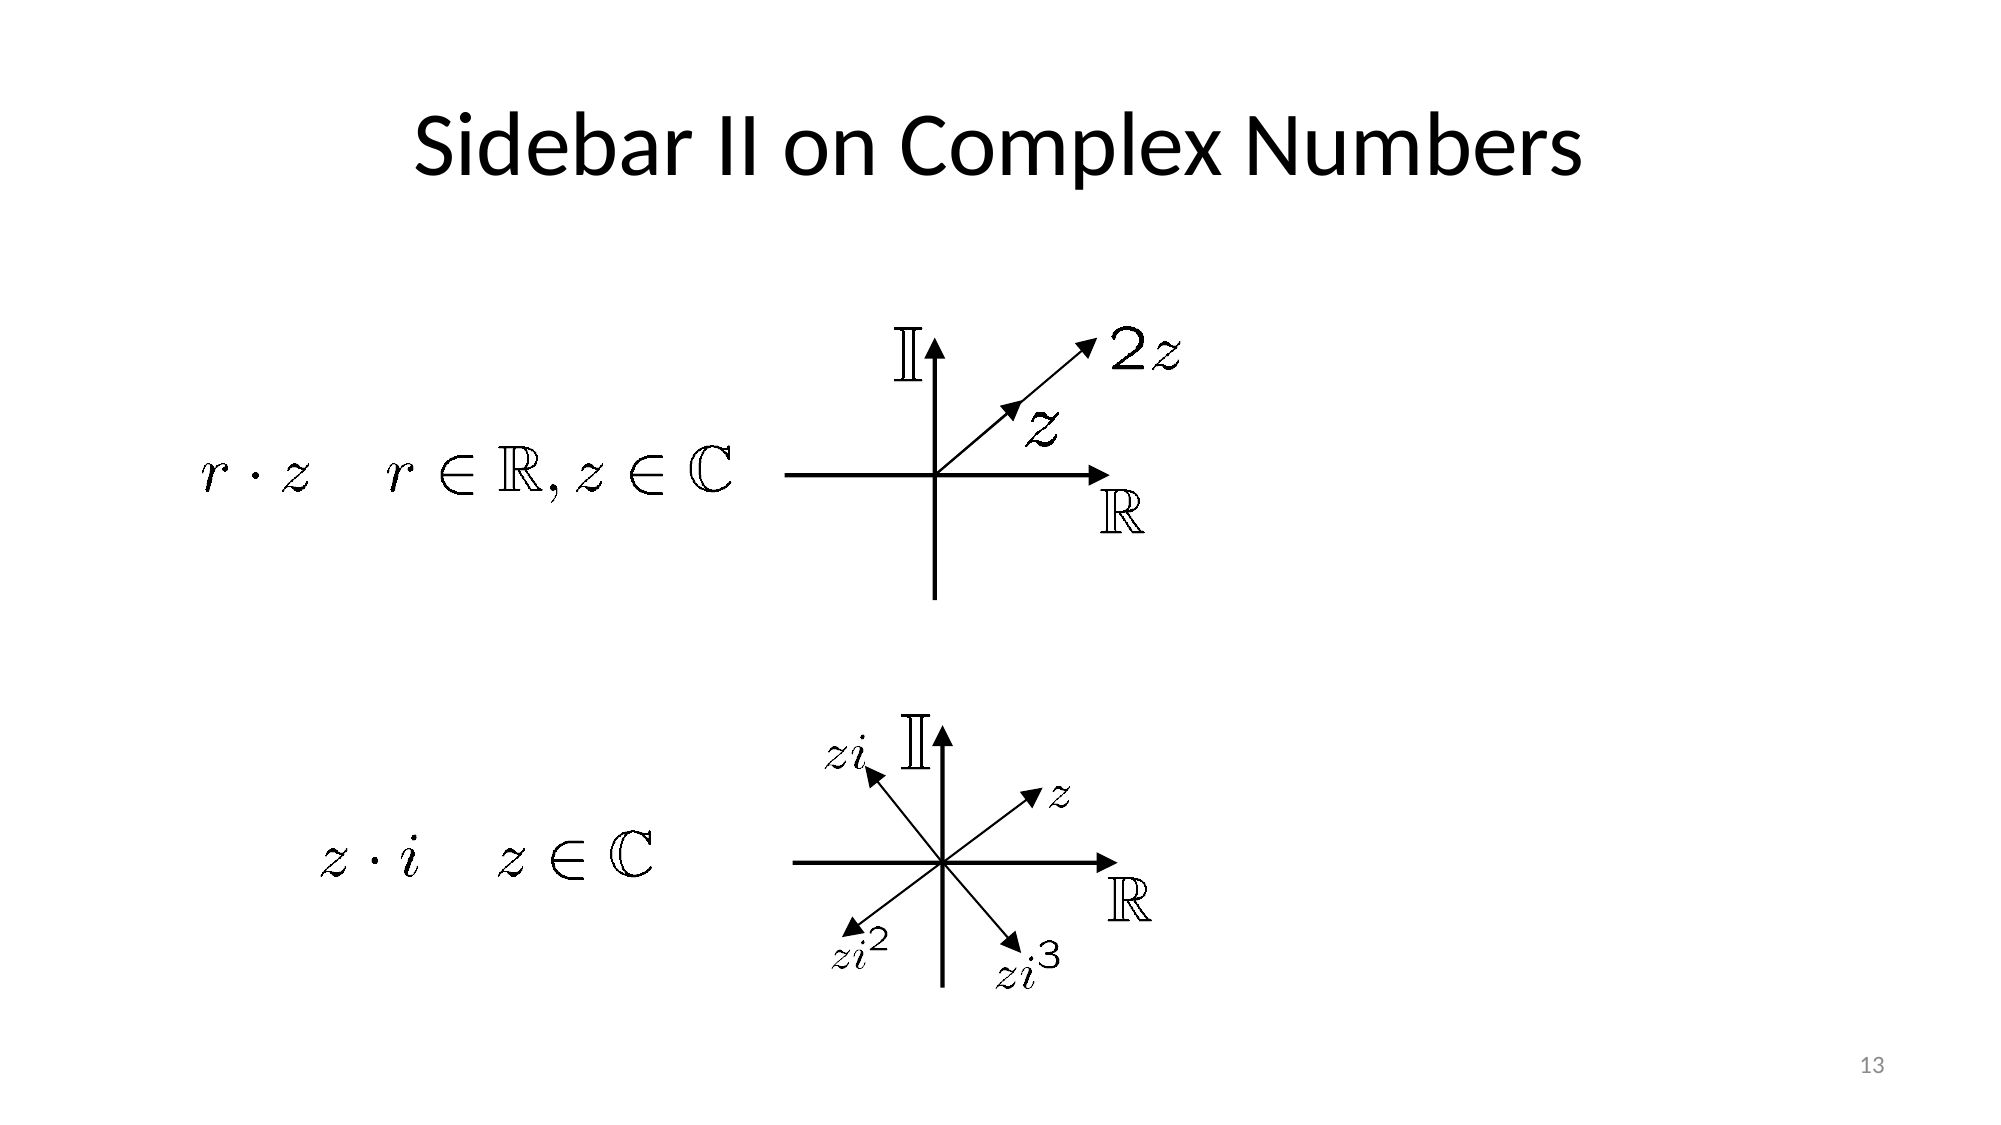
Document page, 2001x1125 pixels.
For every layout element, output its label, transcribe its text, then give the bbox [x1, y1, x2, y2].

text_box [848, 861, 944, 925]
text_box [866, 767, 942, 862]
slide_number 13 [1433, 1024, 1900, 1103]
picture [829, 926, 888, 970]
picture [1021, 412, 1060, 448]
picture [899, 712, 931, 770]
title Sidebar II on Complex Numbers [99, 45, 1900, 233]
text_box [944, 852, 1118, 874]
picture [891, 324, 923, 382]
text_box [927, 337, 946, 474]
picture [201, 441, 732, 505]
picture [317, 827, 655, 881]
text_box [936, 464, 1110, 486]
text_box [1007, 403, 1022, 422]
picture [1046, 786, 1071, 808]
picture [994, 940, 1061, 990]
picture [821, 733, 865, 769]
picture [1096, 487, 1147, 535]
picture [1104, 874, 1155, 922]
text_box [942, 862, 1018, 938]
text_box [934, 337, 1098, 476]
picture [1109, 324, 1181, 371]
text_box [944, 787, 1043, 862]
text_box [999, 400, 1022, 418]
text_box [935, 725, 953, 861]
